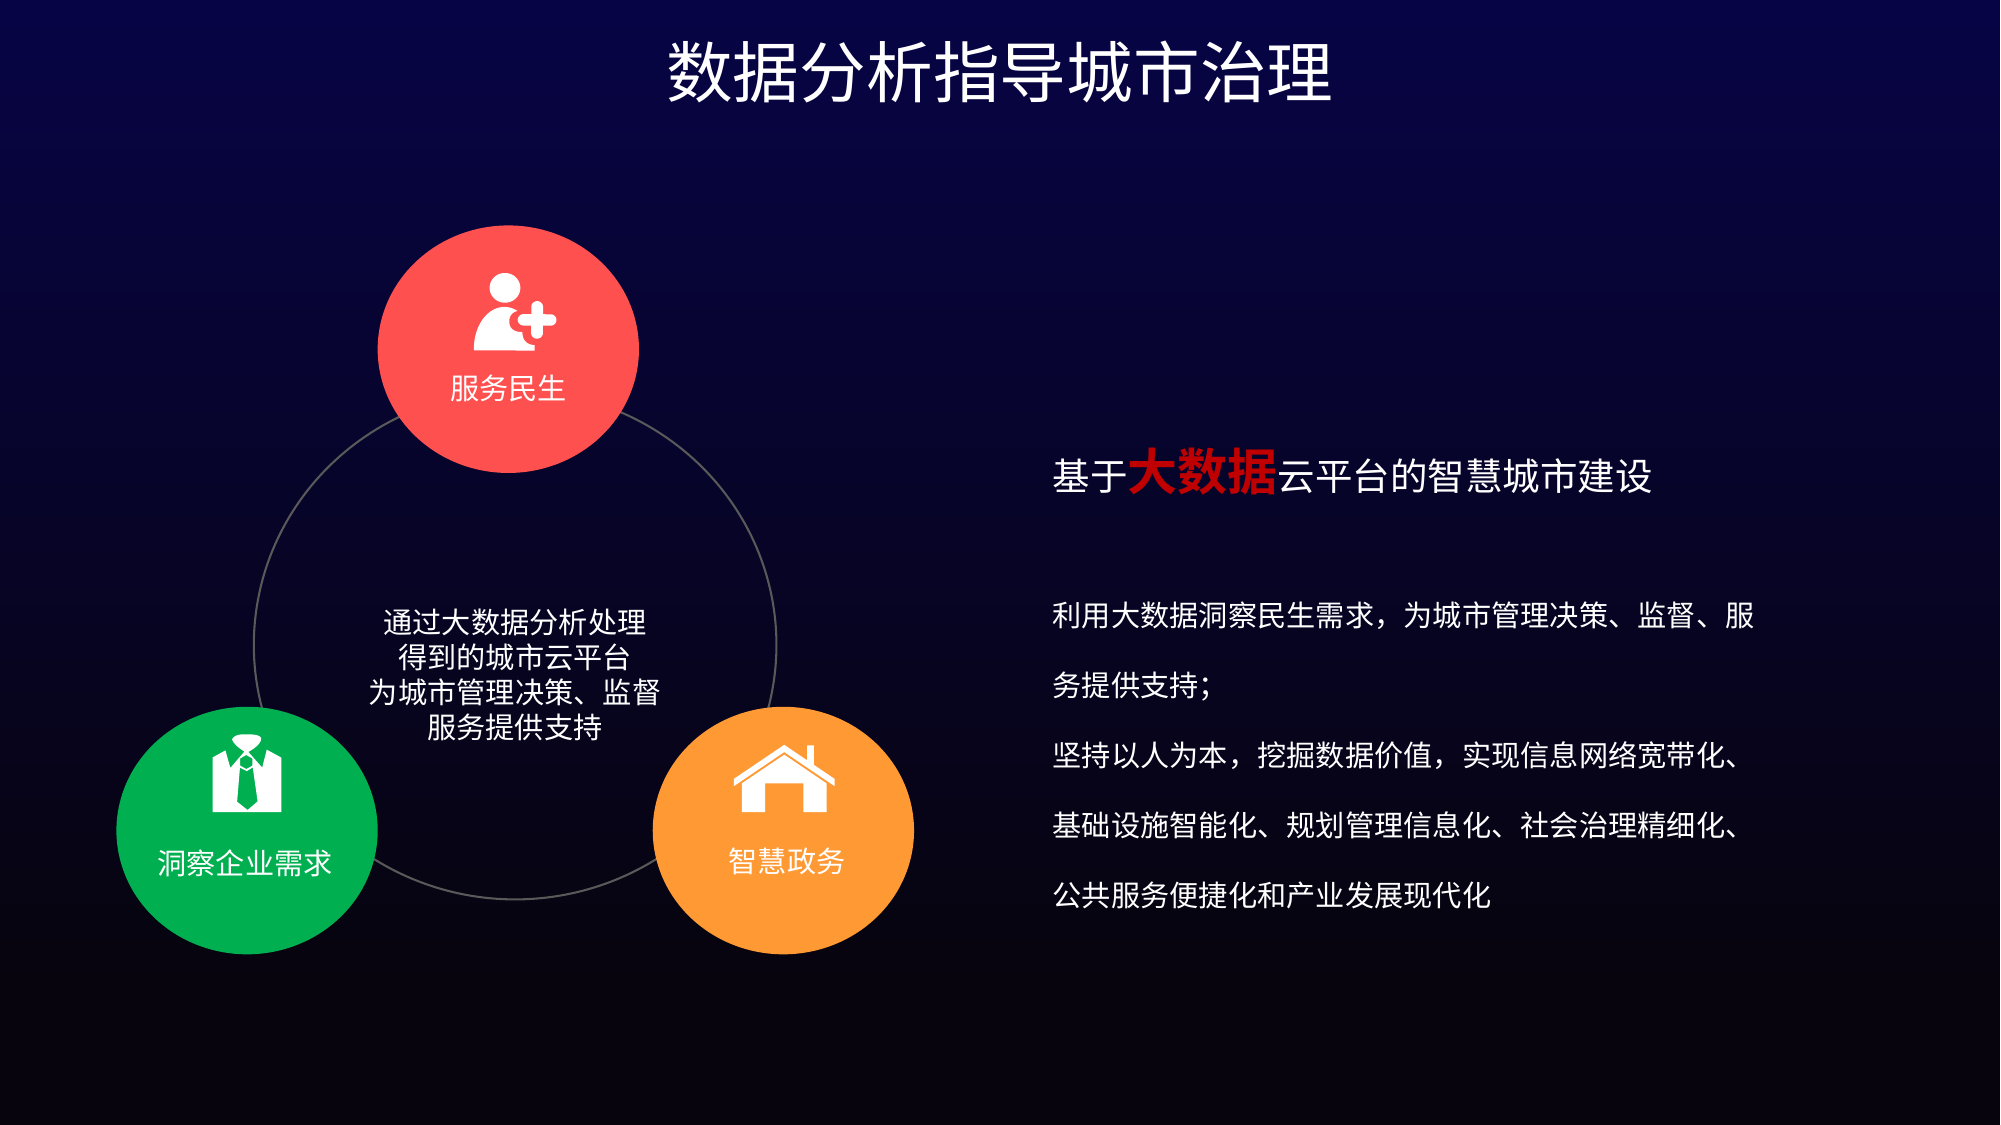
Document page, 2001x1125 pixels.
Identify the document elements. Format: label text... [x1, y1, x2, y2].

text_box [377, 225, 639, 473]
text_box 智慧政务 [713, 835, 861, 886]
text_box [116, 706, 378, 955]
text_box [489, 273, 521, 303]
text_box 通过大数据分析处理 得到的城市云平台 为城市管理决策、监督 服务提供支持 [281, 596, 749, 752]
list 数据分析指导城市治理 [132, 23, 1868, 129]
text_box [349, 752, 681, 900]
text_box [473, 306, 535, 351]
text_box 洞察企业需求 [142, 837, 348, 888]
text_box [253, 412, 777, 710]
text_box 利用大数据洞察民生需求，为城市管理决策、监督、服务提供支持； 坚持以人为本，挖掘数据价值，实现信息网络宽带化、基础设施智能化、规划管理信息化、社会治理精细化、公共服务便捷化和产业发展现代化 [1038, 555, 1781, 920]
text_box 服务民生 [435, 362, 583, 413]
text_box [212, 734, 282, 813]
text_box 基于大数据云平台的智慧城市建设 [1038, 433, 1850, 509]
text_box [517, 301, 557, 339]
text_box [733, 744, 835, 813]
text_box [652, 706, 915, 955]
